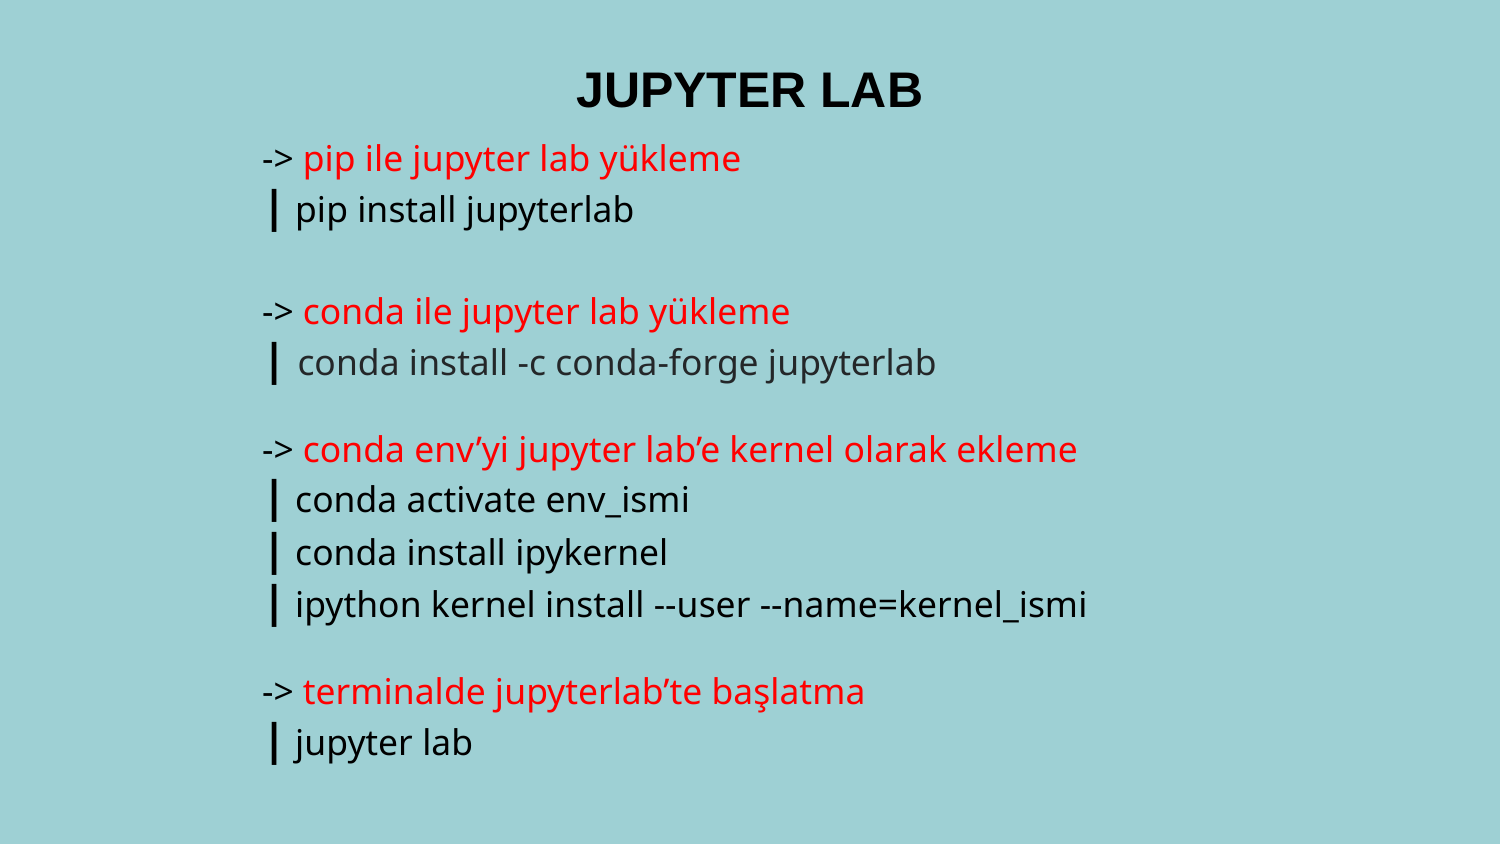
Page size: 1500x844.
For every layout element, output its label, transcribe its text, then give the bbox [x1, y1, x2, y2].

text_box -> pip ile jupyter lab yükleme | pip install jupyterlab -> conda ile jupyter lab yükleme | conda install -c conda-forge jupyterlab -> conda env’yi jupyter lab’e kernel olarak ekleme | conda activate env_ismi | conda install ipykernel | ipython kernel install --user --name=kernel_ismi -> terminalde jupyterlab’te başlatma | jupyter lab [247, 121, 1253, 811]
text_box JUPYTER LAB [279, 45, 1221, 121]
